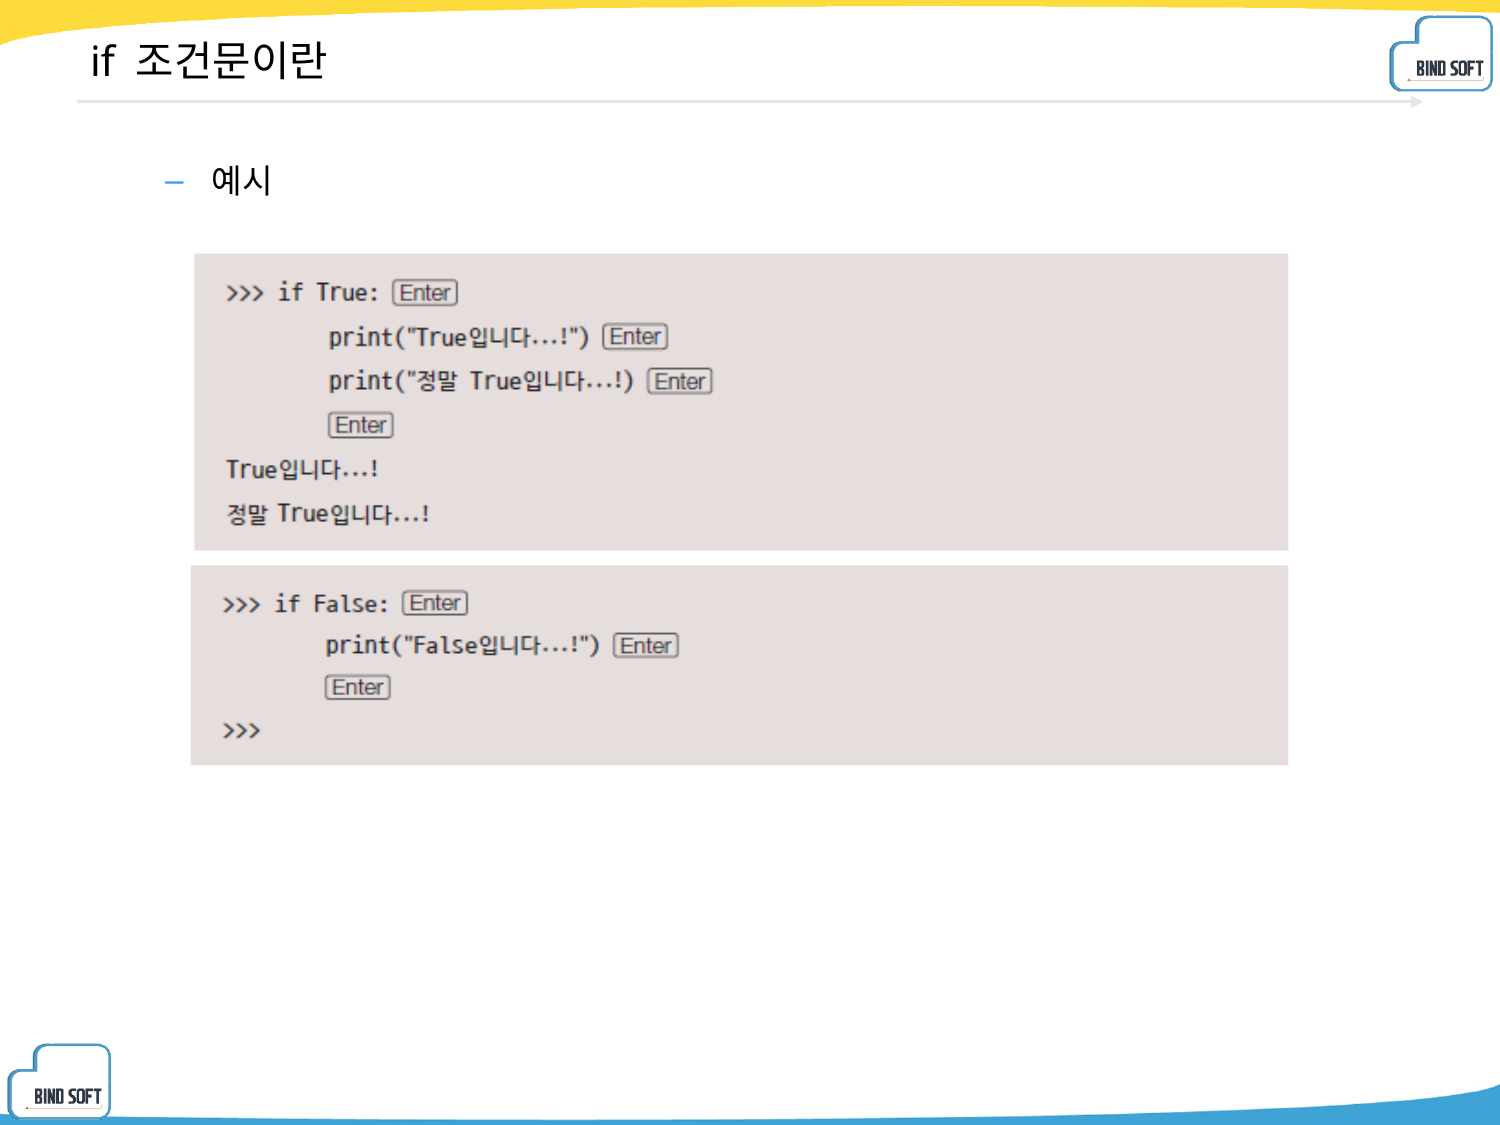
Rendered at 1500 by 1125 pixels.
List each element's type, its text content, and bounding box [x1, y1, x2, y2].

picture [0, 1003, 1500, 1125]
picture [0, 0, 1500, 96]
title if 조건문이란 [75, 11, 1425, 108]
picture [182, 245, 1297, 776]
list 예시 [75, 152, 1425, 1055]
